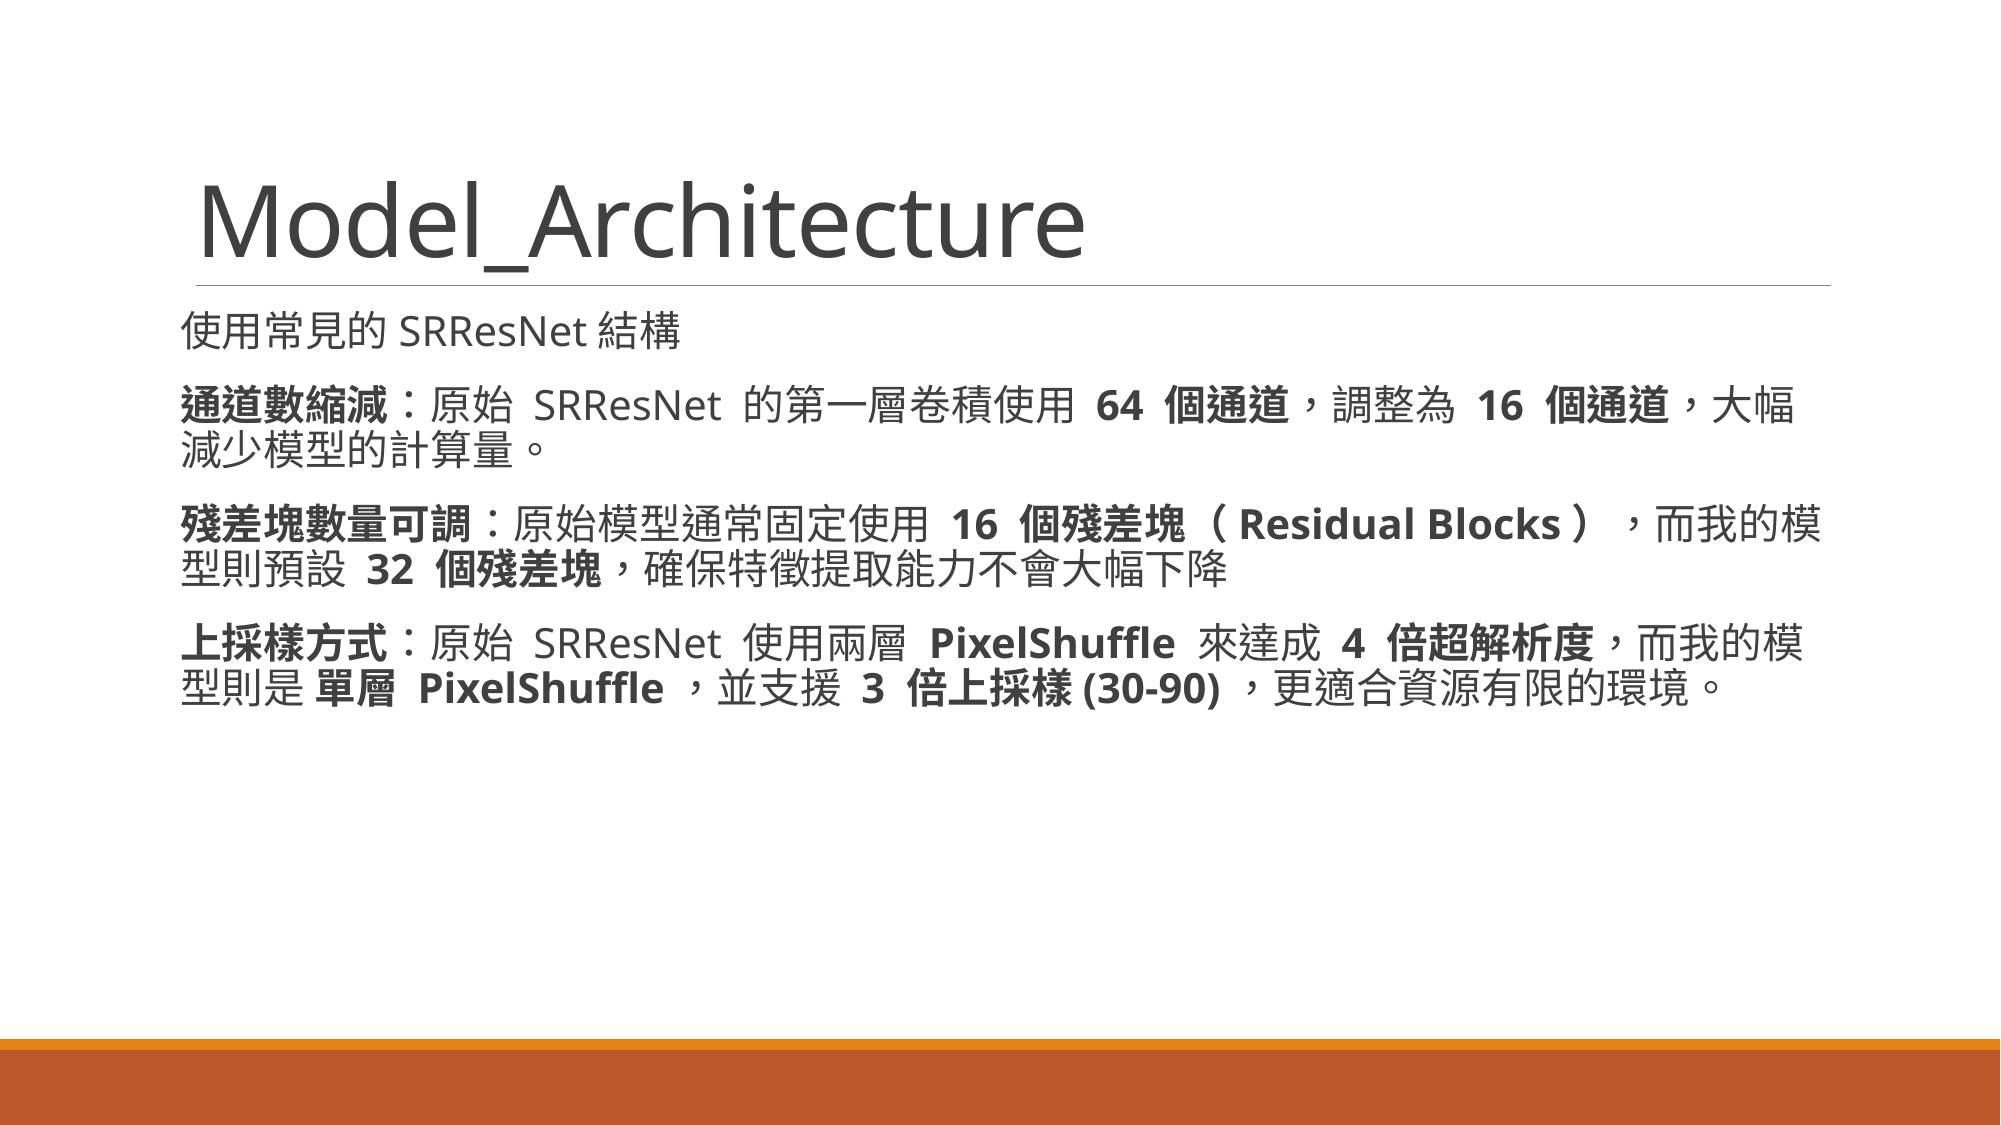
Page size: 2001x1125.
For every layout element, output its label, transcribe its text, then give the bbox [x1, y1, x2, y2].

title Model_Architecture [180, 47, 1830, 285]
list 使用常見的SRResNet結構 通道數縮減：原始 SRResNet 的第一層卷積使用 64 個通道，調整為 16 個通道，大幅減少模型的計算量。 殘差塊數量可調：原始模型通常固定使用 16 個殘差塊（Residual Blocks），而我的模型則預設 32 個殘差塊，確保特徵提取能力不會大幅下降 上採樣方式：原始 SRResNet 使用兩層 PixelShuffle 來達成 4 倍超解析度，而我的模型則是 單層 PixelShuffle，並支援 3 倍上採樣(30-90)，更適合資源有限的環境。 [180, 302, 1830, 963]
